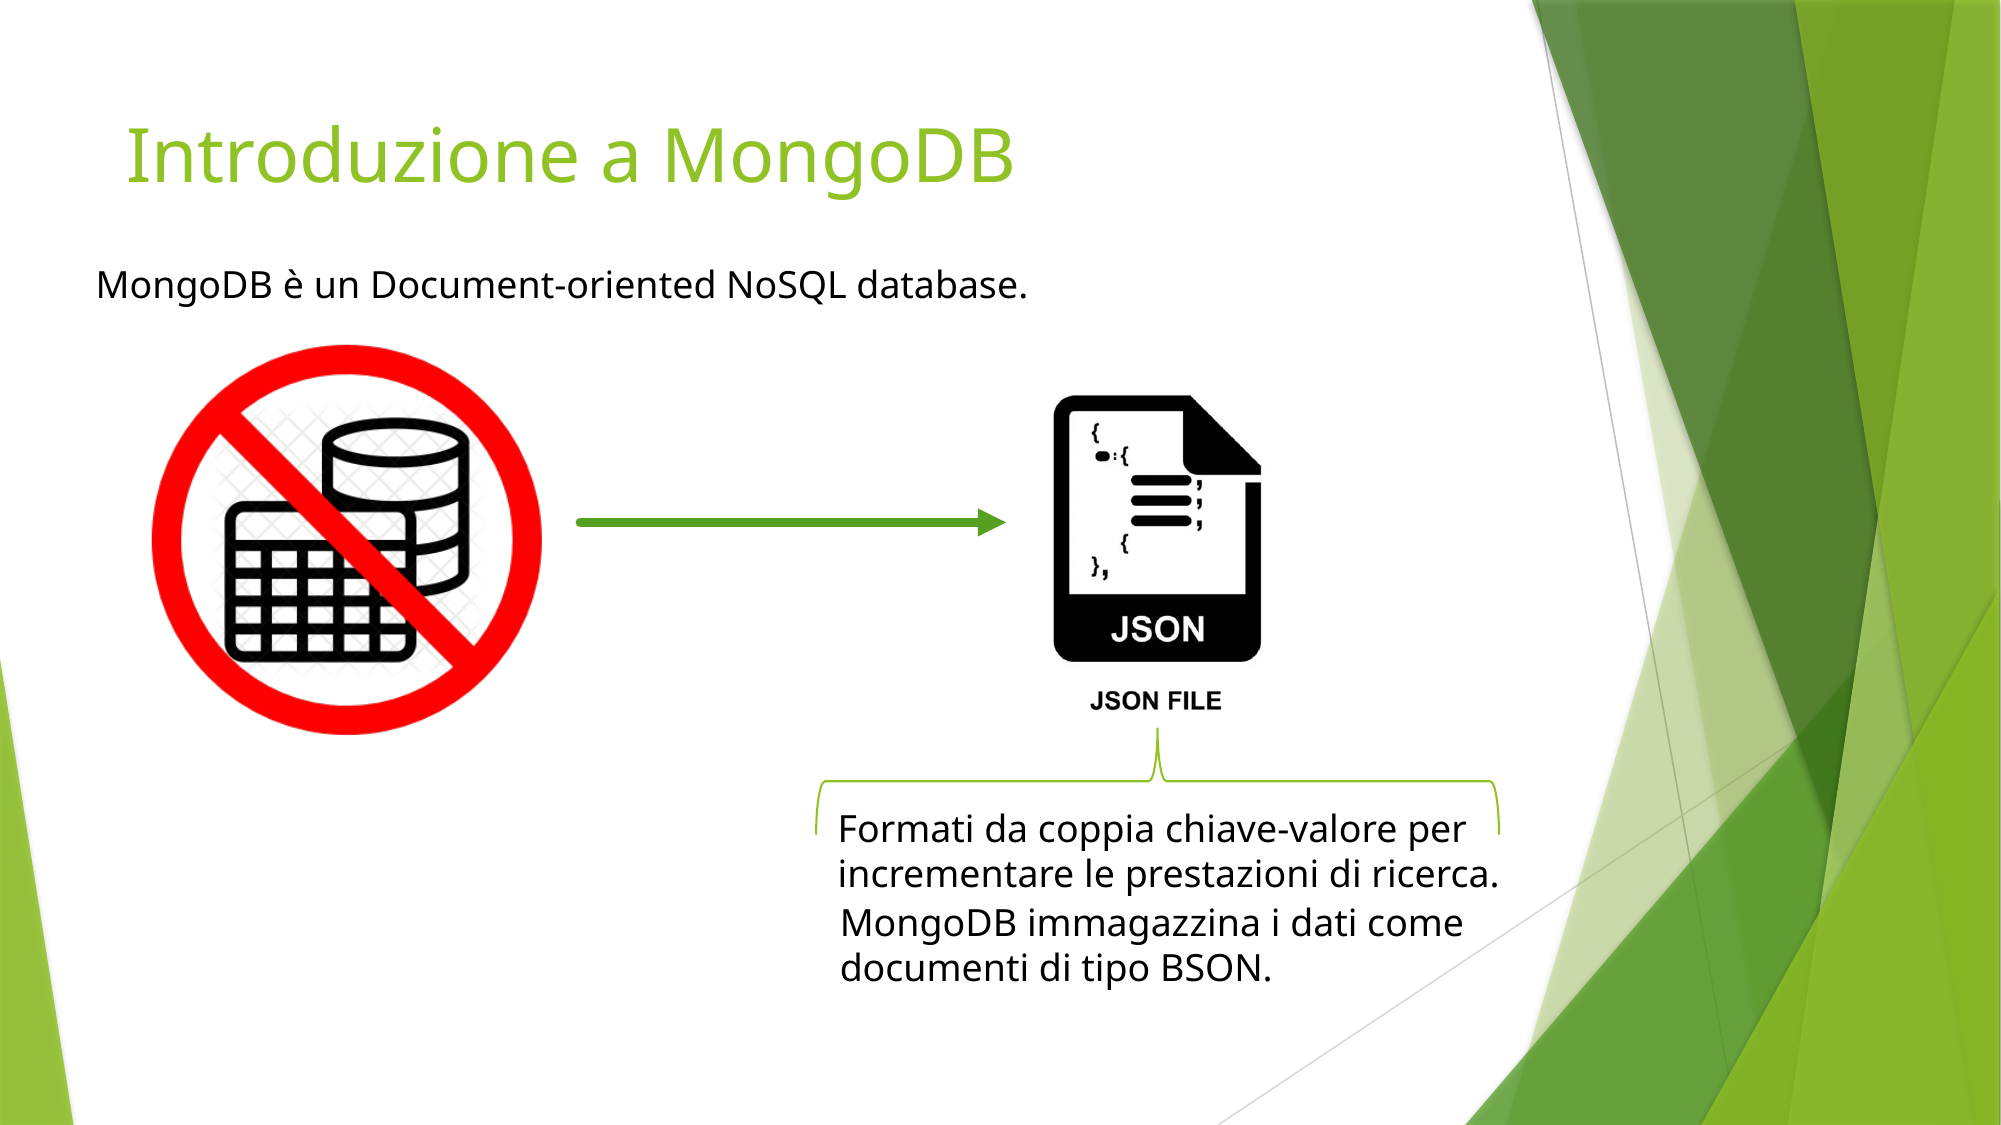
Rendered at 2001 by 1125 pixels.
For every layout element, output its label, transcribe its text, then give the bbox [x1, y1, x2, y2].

text_box MongoDB è un Document-oriented NoSQL database. [80, 253, 1044, 358]
text_box MongoDB immagazzina i dati come documenti di tipo BSON. [825, 891, 1602, 997]
title Introduzione a MongoDB [111, 99, 1522, 317]
picture [112, 305, 581, 774]
text_box Formati da coppia chiave-valore per incrementare le prestazioni di ricerca. [822, 797, 1516, 903]
picture [941, 340, 1369, 768]
text_box [815, 776, 1498, 836]
